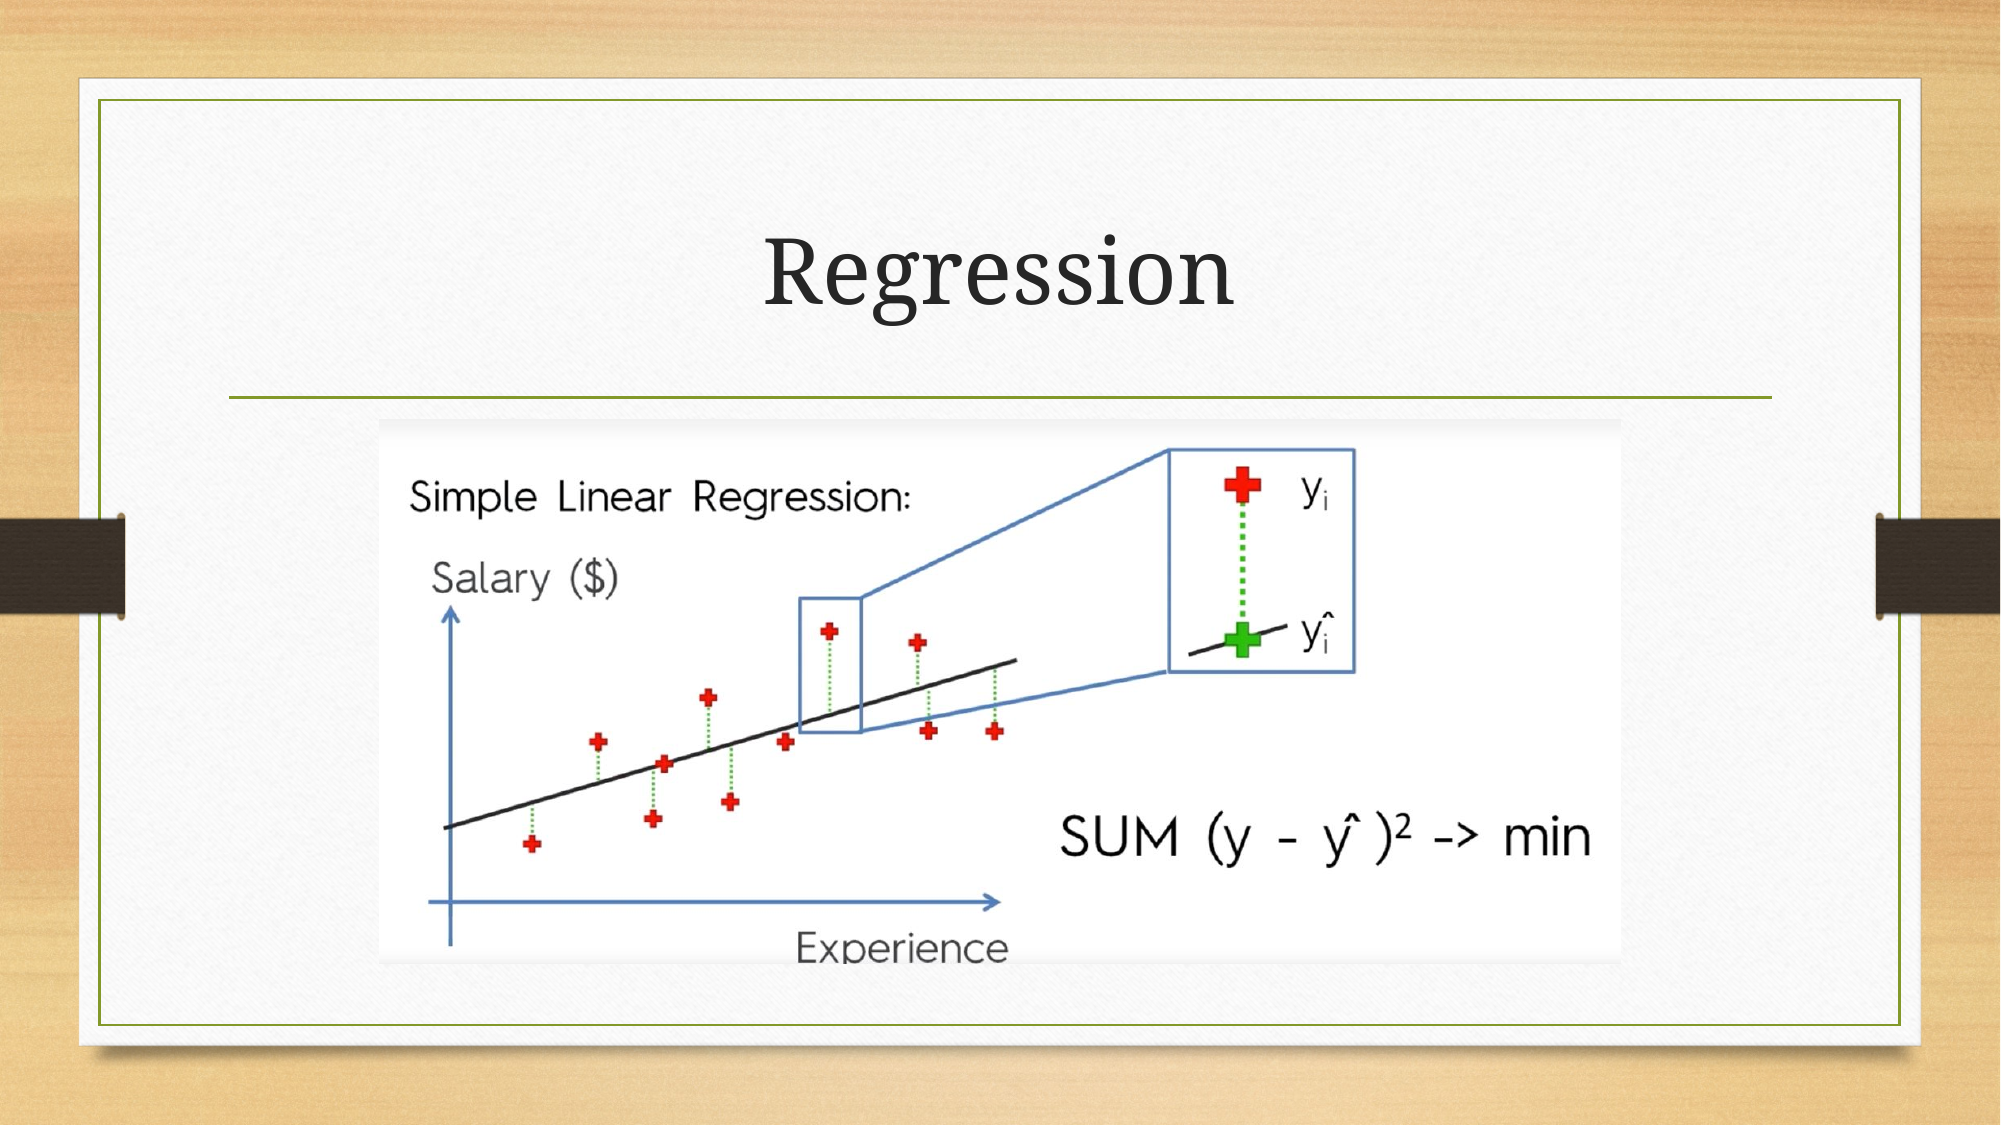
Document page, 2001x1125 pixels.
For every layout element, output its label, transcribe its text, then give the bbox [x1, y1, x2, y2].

title Regression [212, 161, 1788, 375]
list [379, 419, 1621, 964]
picture [0, 0, 2001, 1125]
